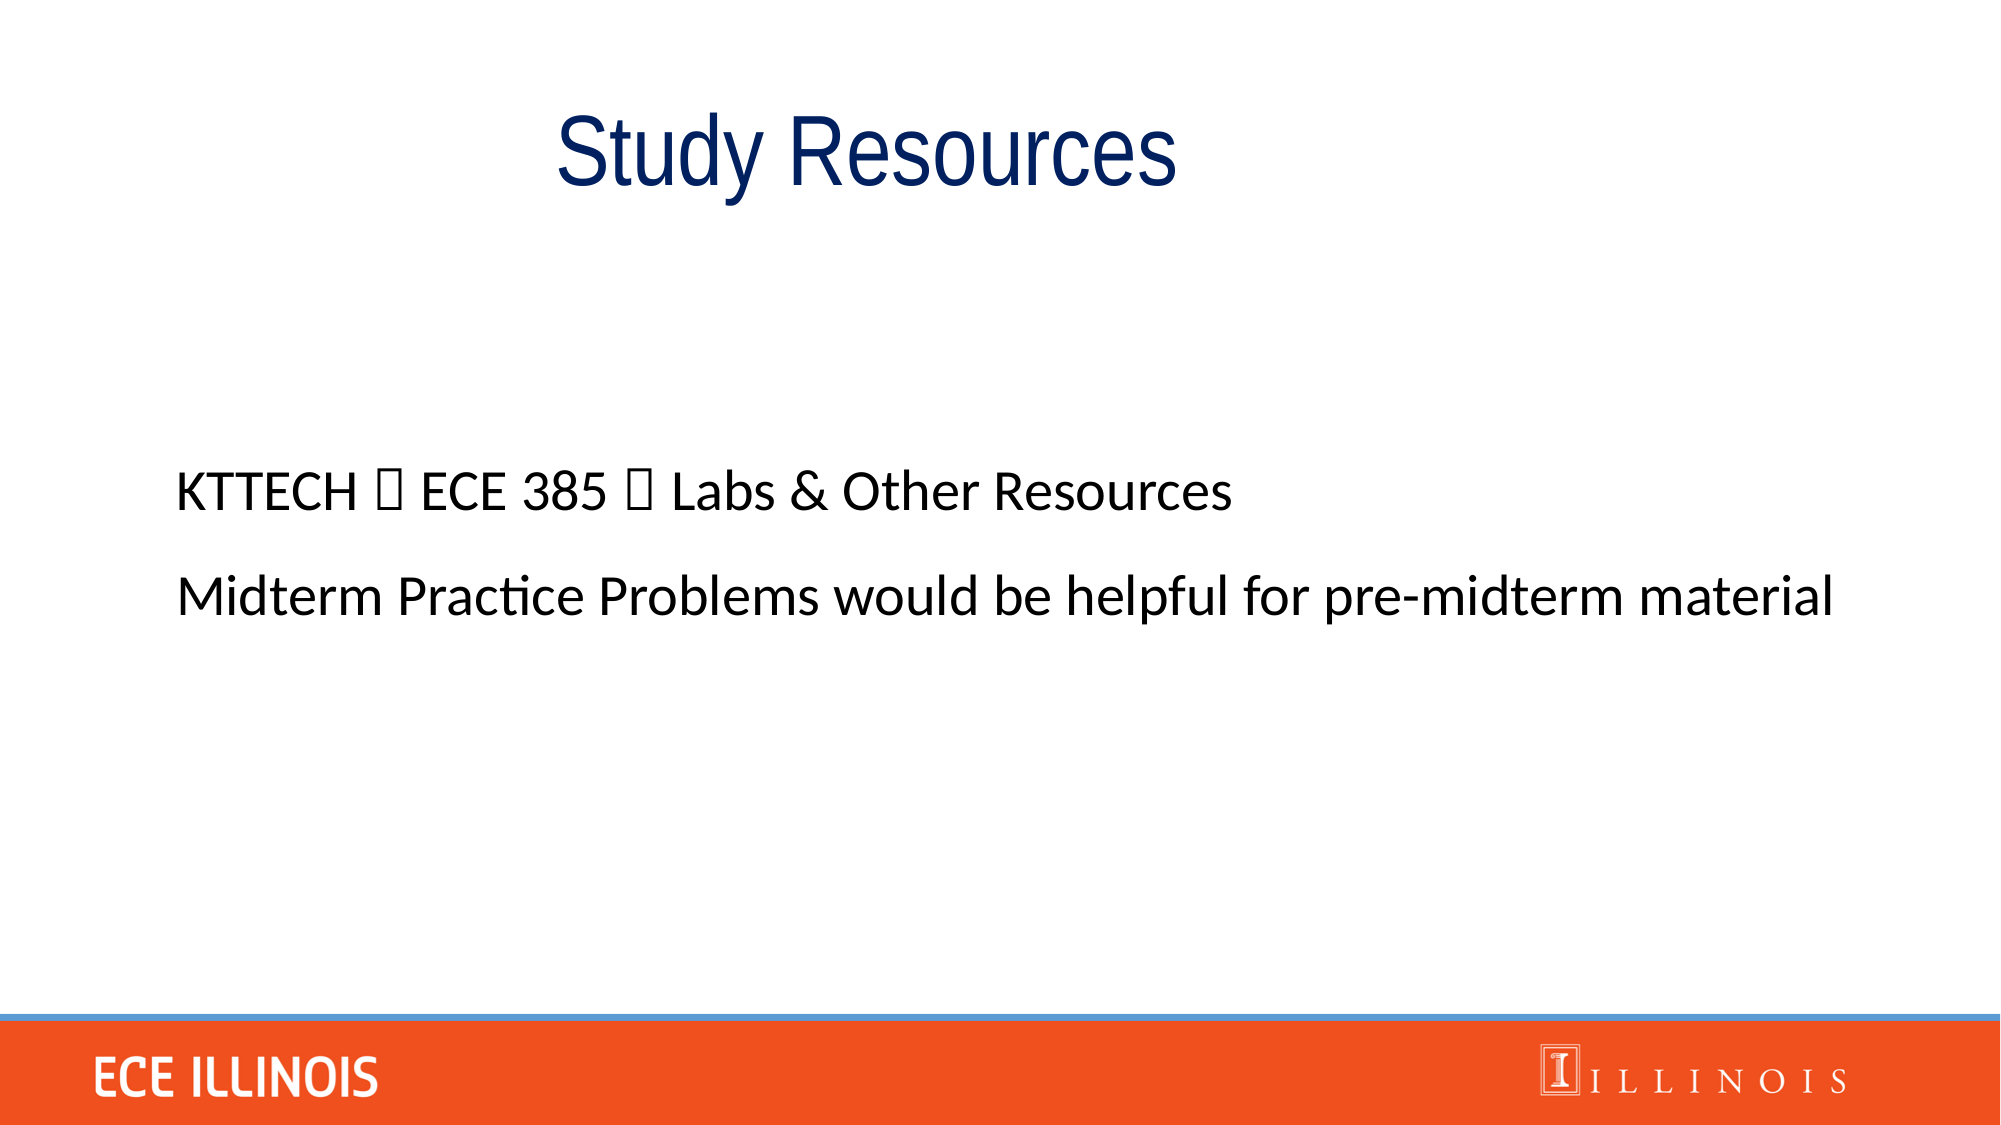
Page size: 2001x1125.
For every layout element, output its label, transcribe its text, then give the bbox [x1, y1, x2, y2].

picture [0, 0, 2001, 1125]
text_box KTTECH  ECE 385  Labs & Other Resources Midterm Practice Problems would be helpful for pre-midterm material [161, 409, 1983, 635]
text_box Study Resources [58, 77, 1675, 213]
